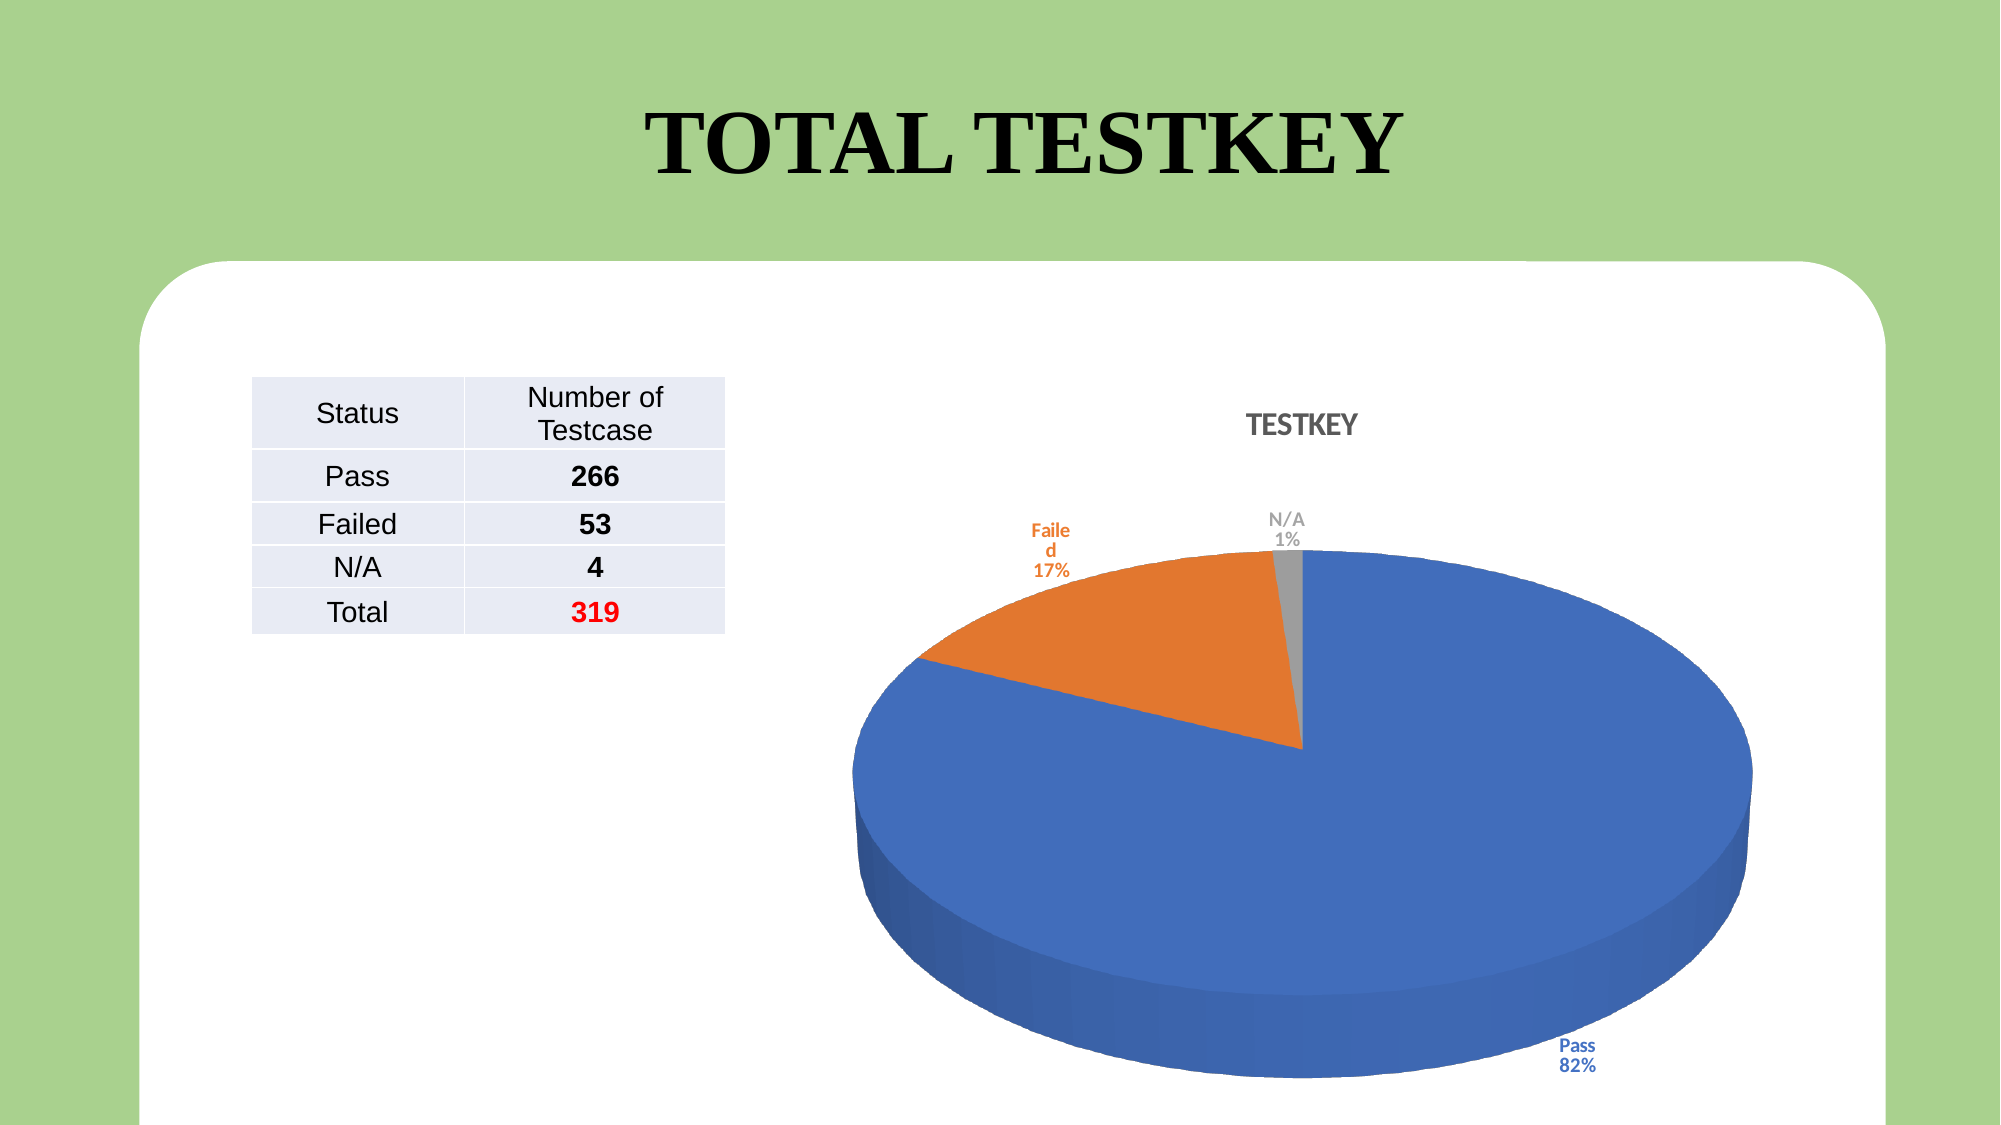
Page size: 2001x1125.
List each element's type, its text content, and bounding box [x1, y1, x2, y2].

chart [781, 376, 1824, 1125]
table_header Number of Testcase [465, 377, 725, 448]
text_box [0, 0, 2000, 1125]
text_box TOTAL TESTKEY [601, 74, 1450, 199]
table_cell Total [252, 588, 464, 634]
table_cell Pass [252, 450, 464, 501]
table_cell 319 [465, 588, 725, 634]
table_cell N/A [252, 546, 464, 587]
table_cell 266 [465, 450, 725, 501]
table_cell 4 [465, 546, 725, 587]
table_cell 53 [465, 503, 725, 544]
table_header Status [252, 377, 464, 448]
text_box as [138, 260, 1887, 1125]
table_cell Failed [252, 503, 464, 544]
